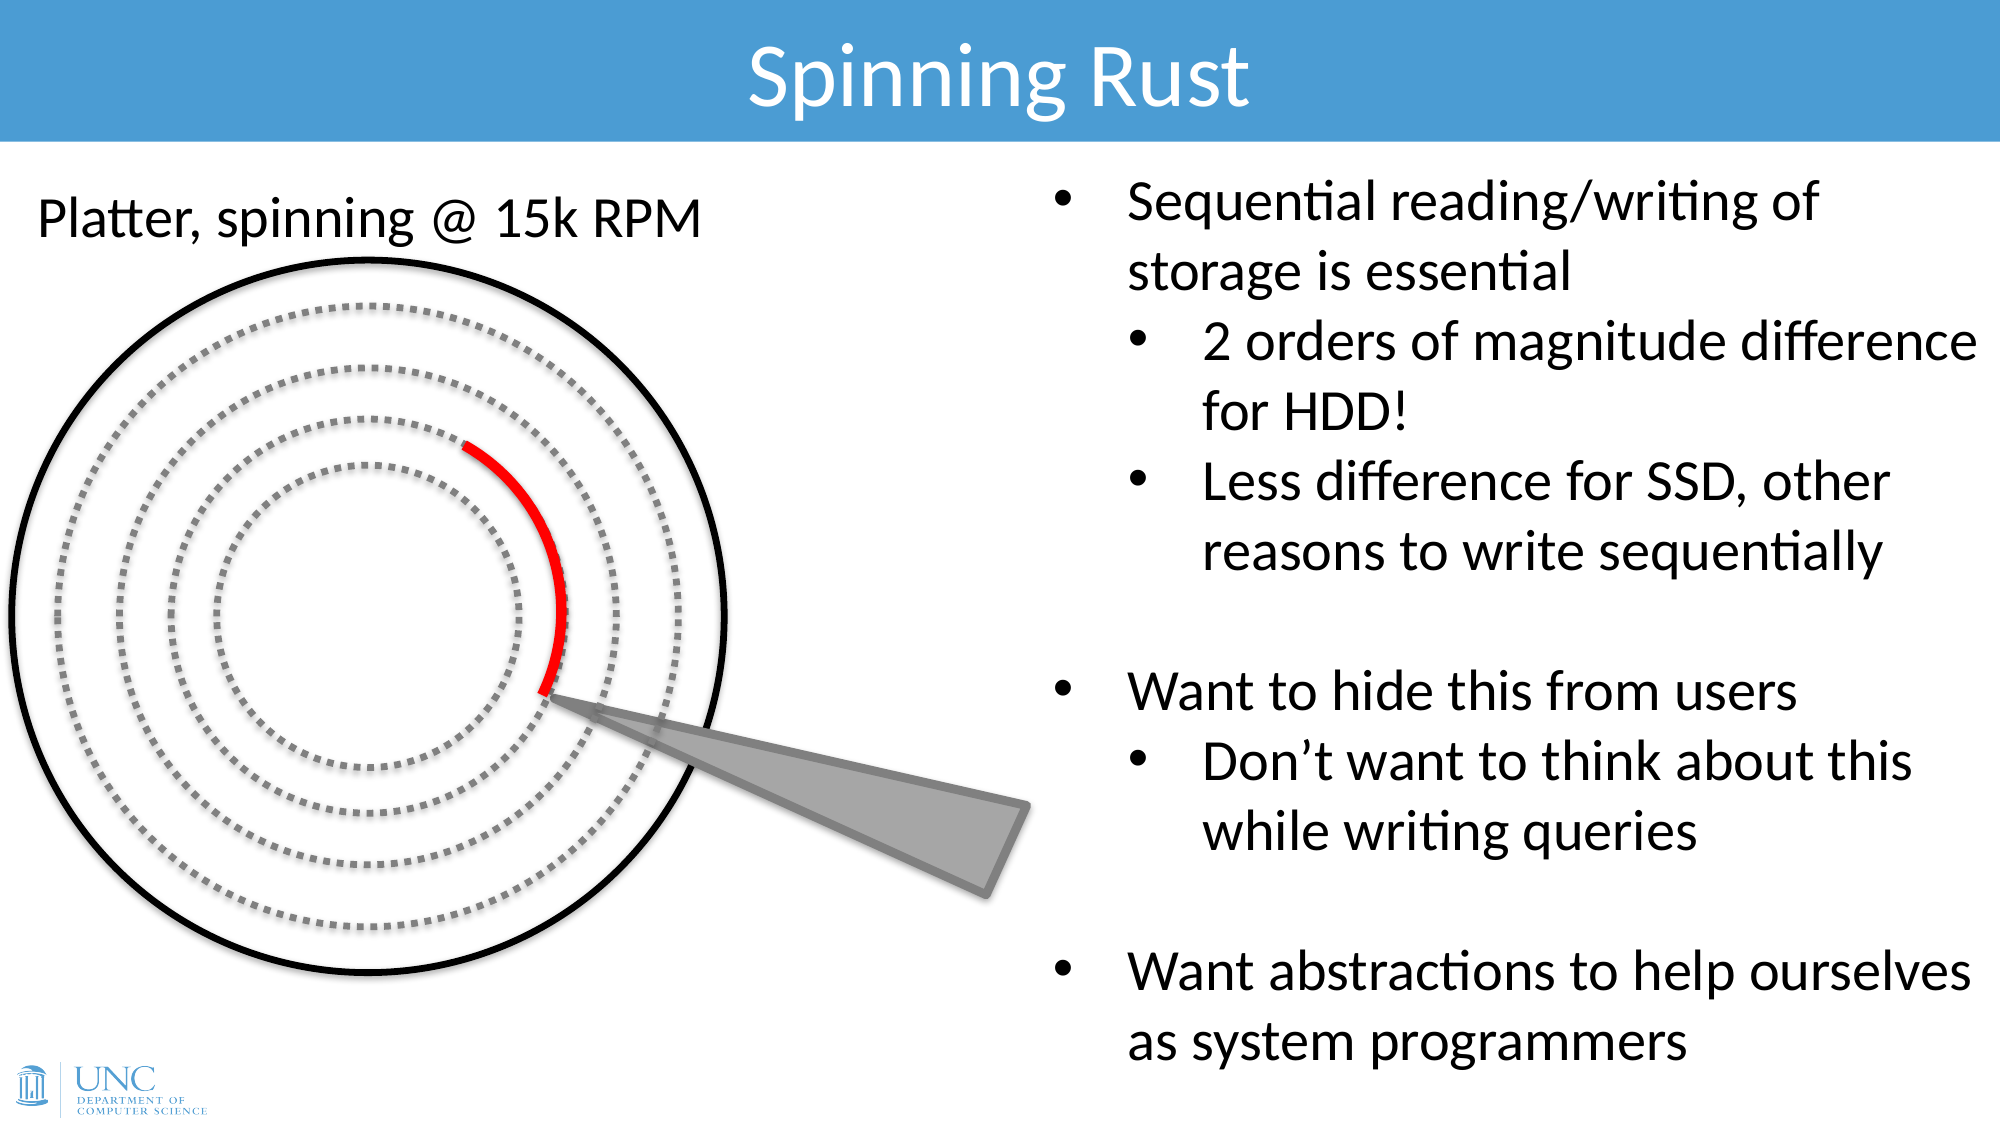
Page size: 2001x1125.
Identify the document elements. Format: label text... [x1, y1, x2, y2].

text_box [656, 722, 1028, 896]
text_box [370, 443, 564, 696]
text_box [10, 259, 725, 974]
text_box Sequential reading/writing of storage is essential 2 orders of magnitude difference for HDD! Less difference for SSD, other reasons to write sequentially Want to hide this from users Don’t want to think about this while writing queries Want abstractions to help ourselves as system programmers [1038, 154, 2000, 1125]
text_box [215, 464, 504, 769]
text_box [170, 418, 549, 814]
text_box Platter, spinning @ 15k RPM [22, 171, 719, 257]
title Spinning Rust [0, 0, 2000, 142]
text_box [56, 305, 680, 928]
text_box [118, 367, 618, 866]
picture [16, 1062, 207, 1118]
